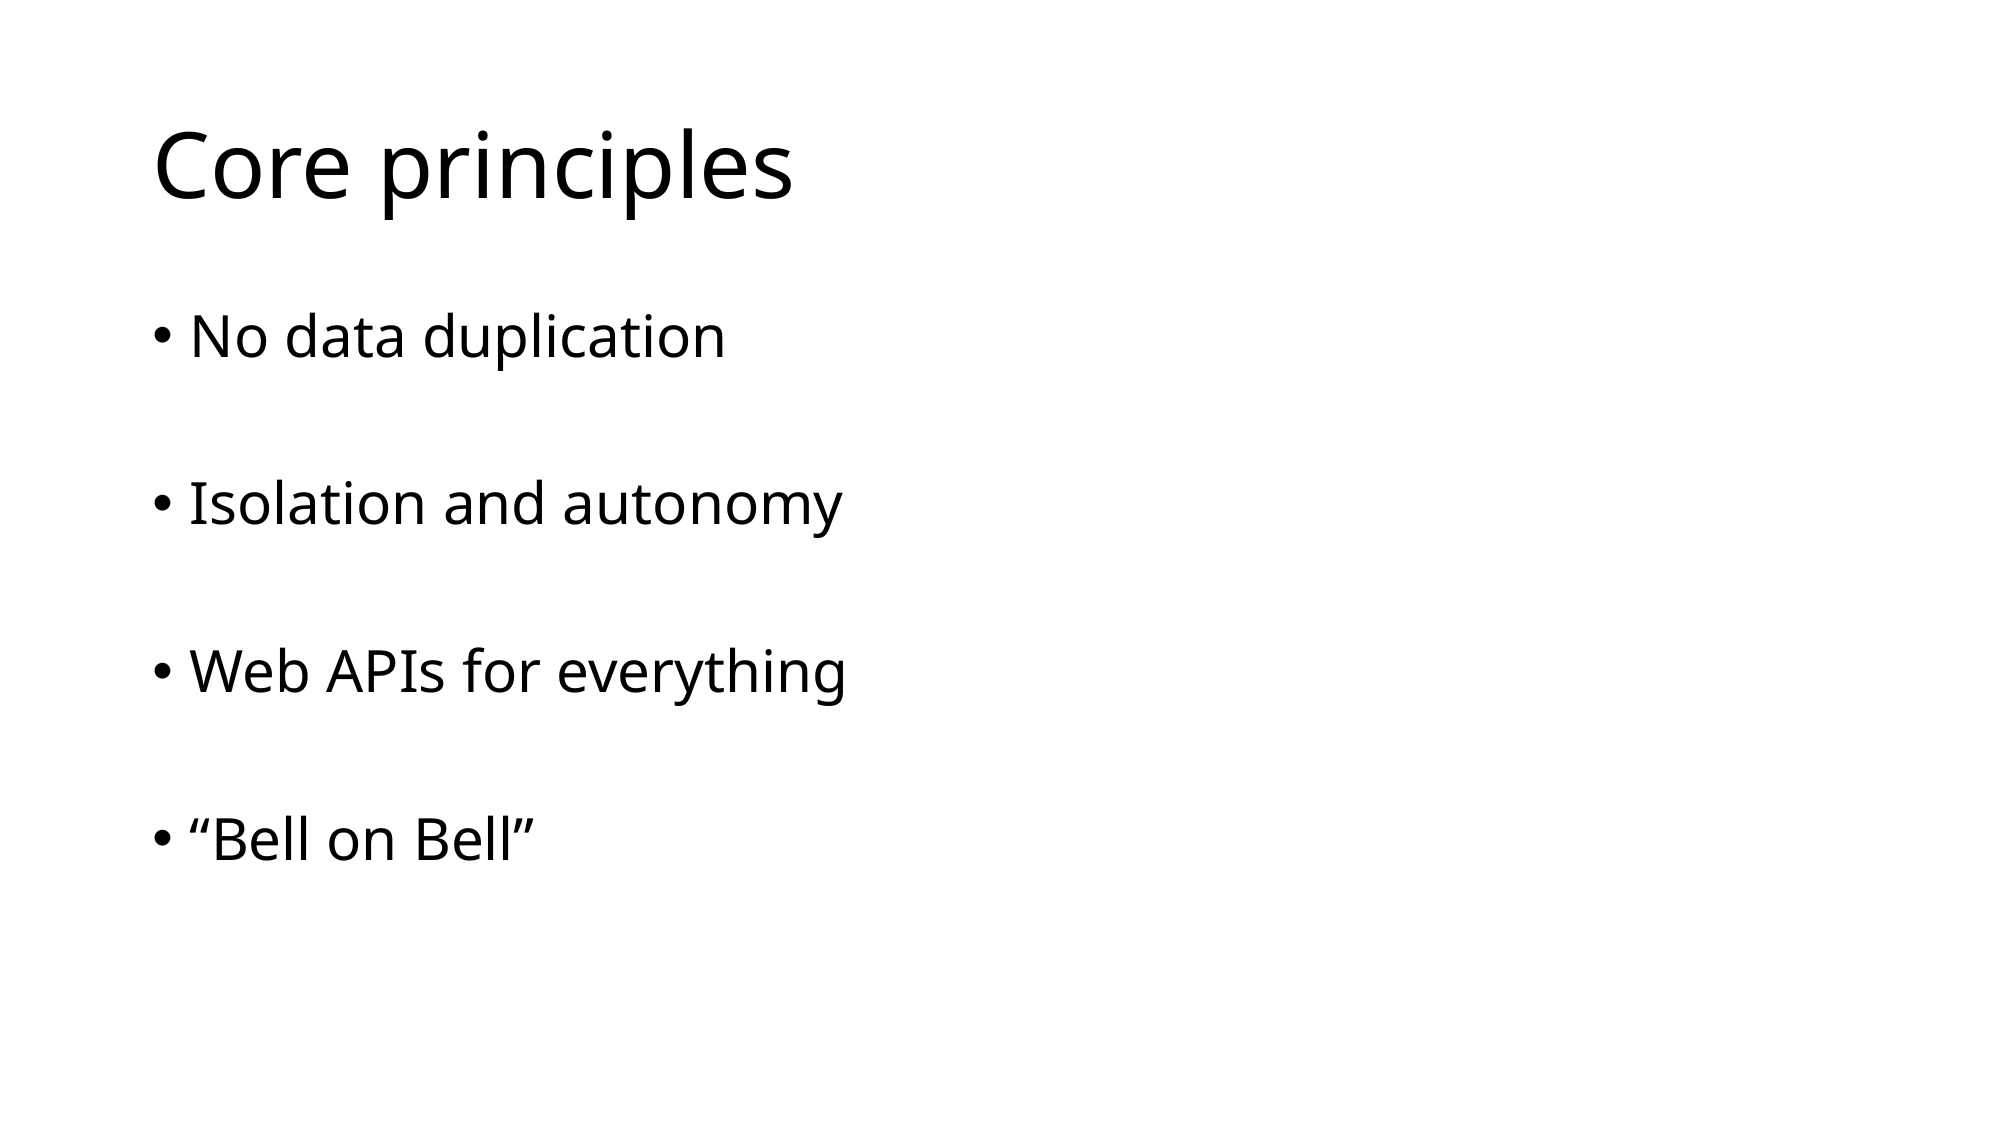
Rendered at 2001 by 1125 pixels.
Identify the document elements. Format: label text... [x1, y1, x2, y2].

list No data duplication Isolation and autonomy Web APIs for everything “Bell on Bell” [137, 299, 1863, 1014]
title Core principles [137, 59, 1863, 278]
